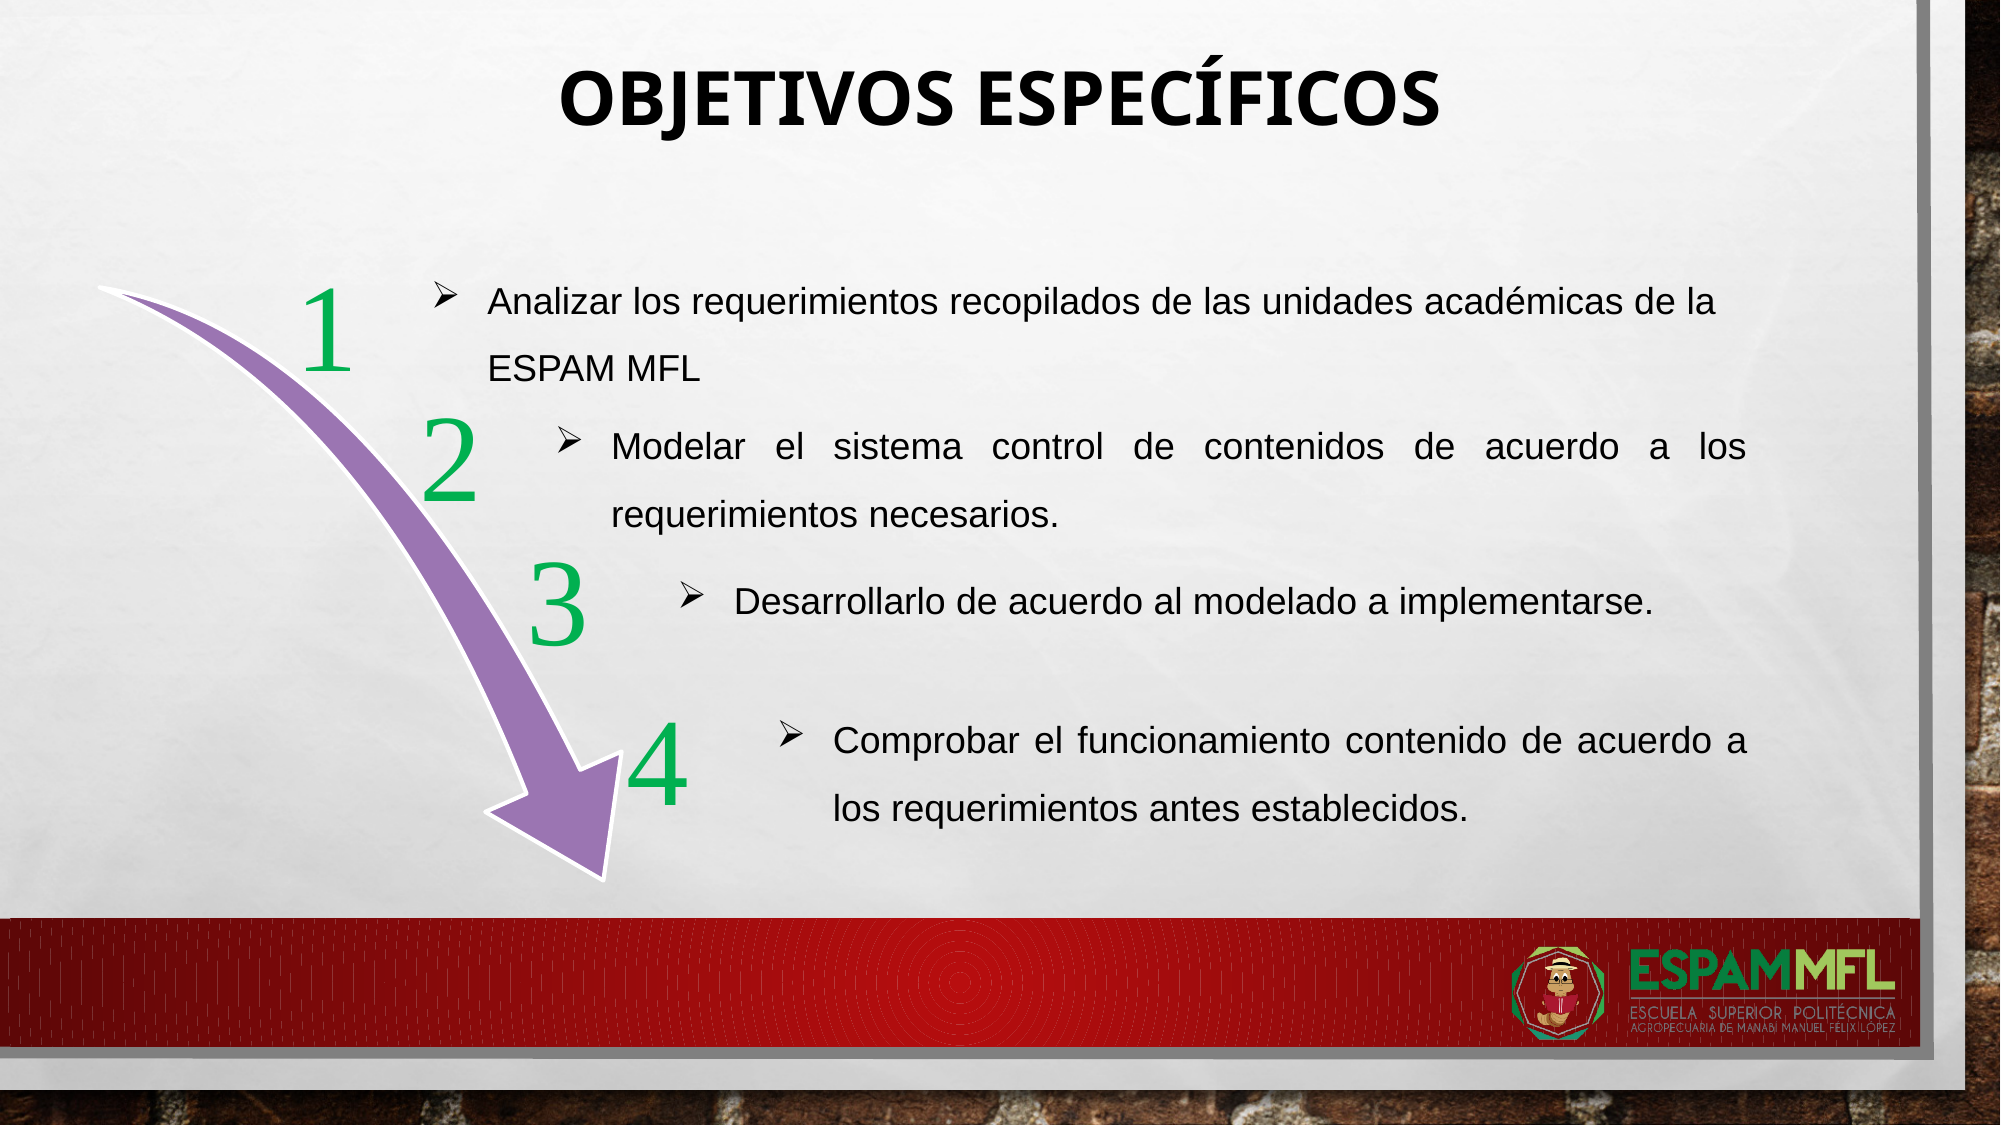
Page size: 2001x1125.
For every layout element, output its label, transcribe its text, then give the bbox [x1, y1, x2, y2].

text_box [97, 285, 280, 405]
picture [0, 0, 2000, 1125]
text_box OBJETIVOS ESPECÍFICOS [490, 42, 1510, 148]
text_box [531, 841, 612, 883]
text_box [1503, 942, 1909, 1044]
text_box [280, 239, 1781, 841]
